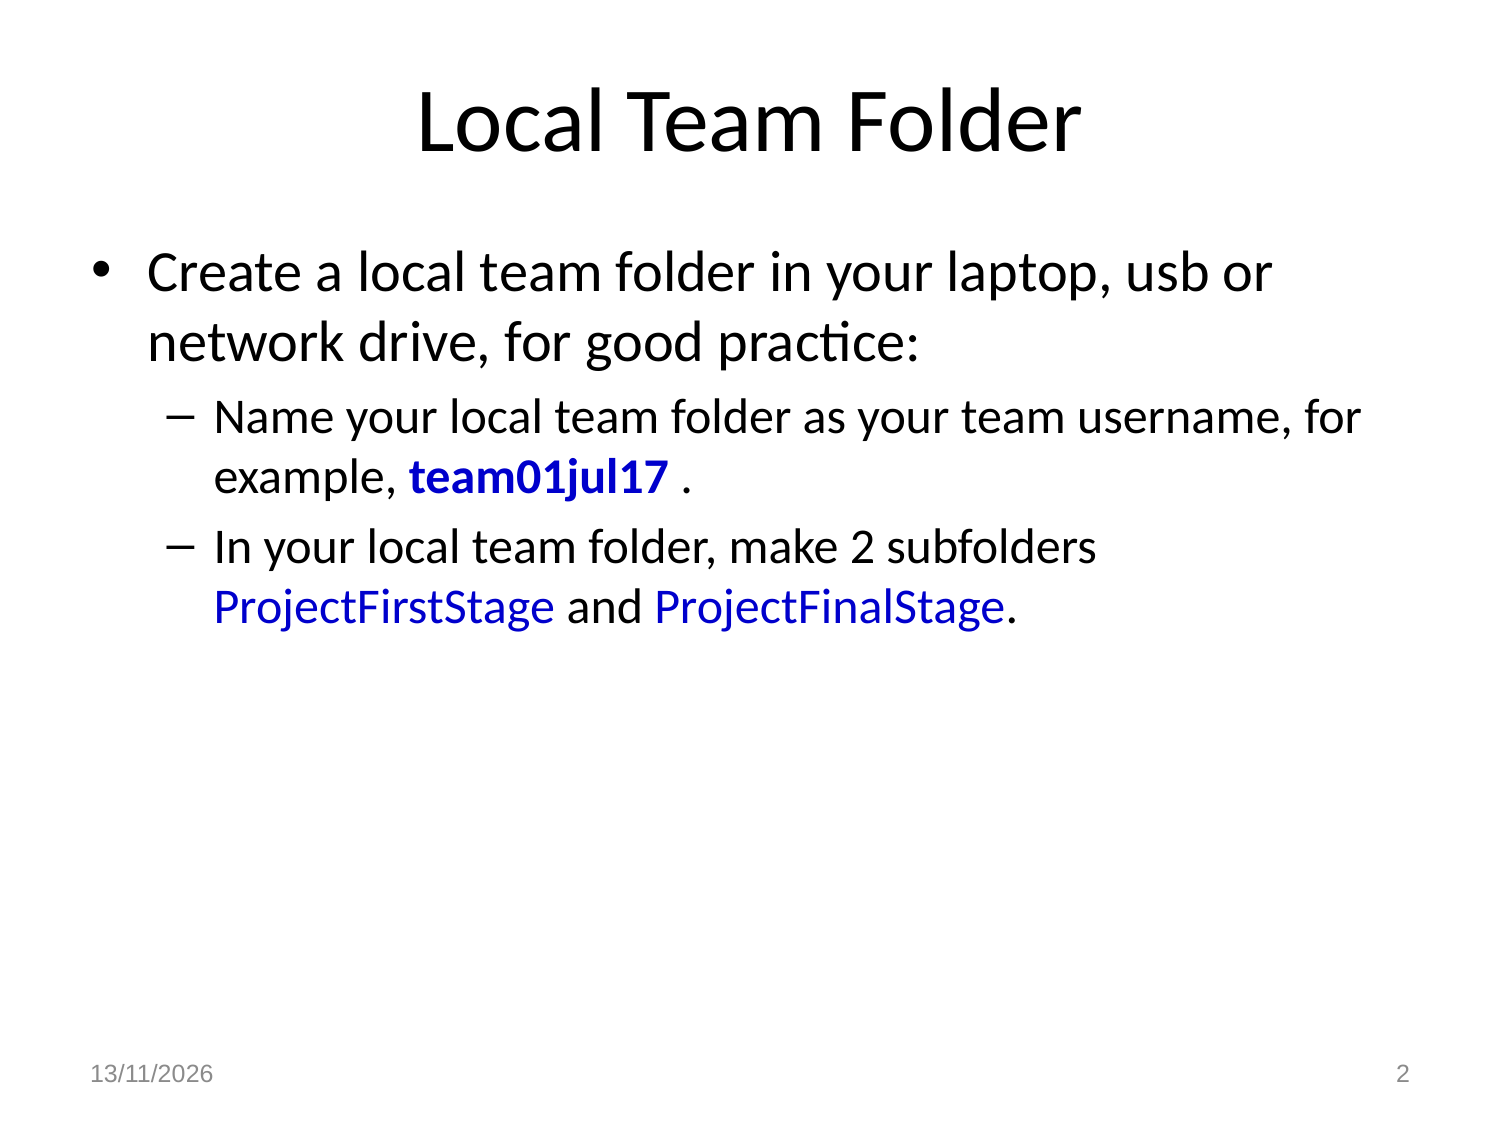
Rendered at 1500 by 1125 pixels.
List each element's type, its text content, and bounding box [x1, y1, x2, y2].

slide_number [75, 1042, 425, 1103]
list Create a local team folder in your laptop, usb or network drive, for good practice: Name your local team folder as your team username, for example, team01jul17 . In your local team folder, make 2 subfolders ProjectFirstStage and ProjectFinalStage. [76, 225, 1427, 1035]
slide_number 2 [1074, 1042, 1425, 1103]
title Local Team Folder [75, 45, 1425, 185]
